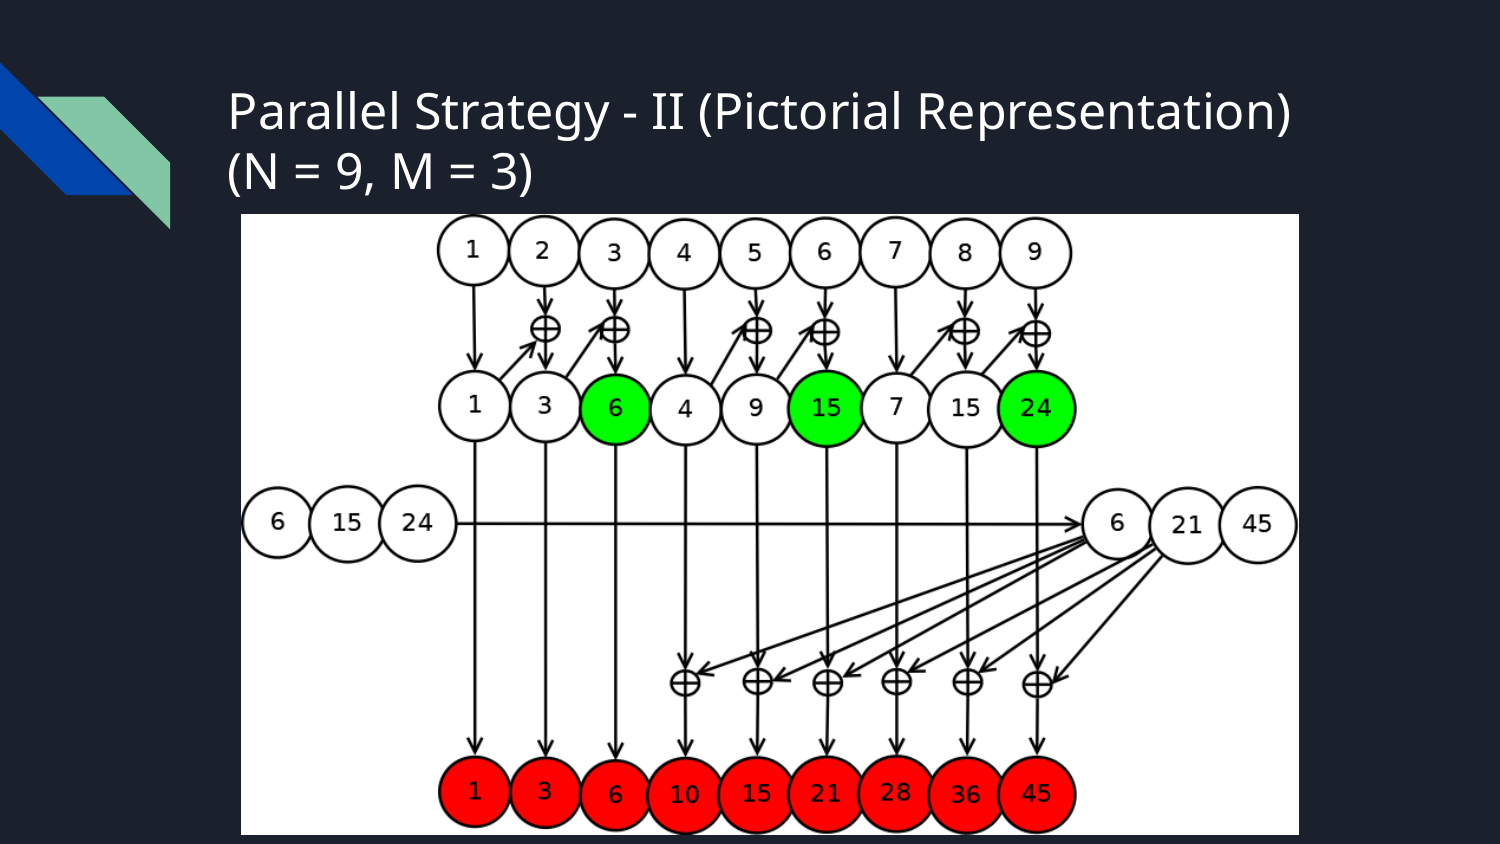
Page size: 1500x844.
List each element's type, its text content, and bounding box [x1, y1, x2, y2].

picture [240, 214, 1299, 835]
title Parallel Strategy - II (Pictorial Representation) (N = 9, M = 3) [212, 64, 1368, 215]
